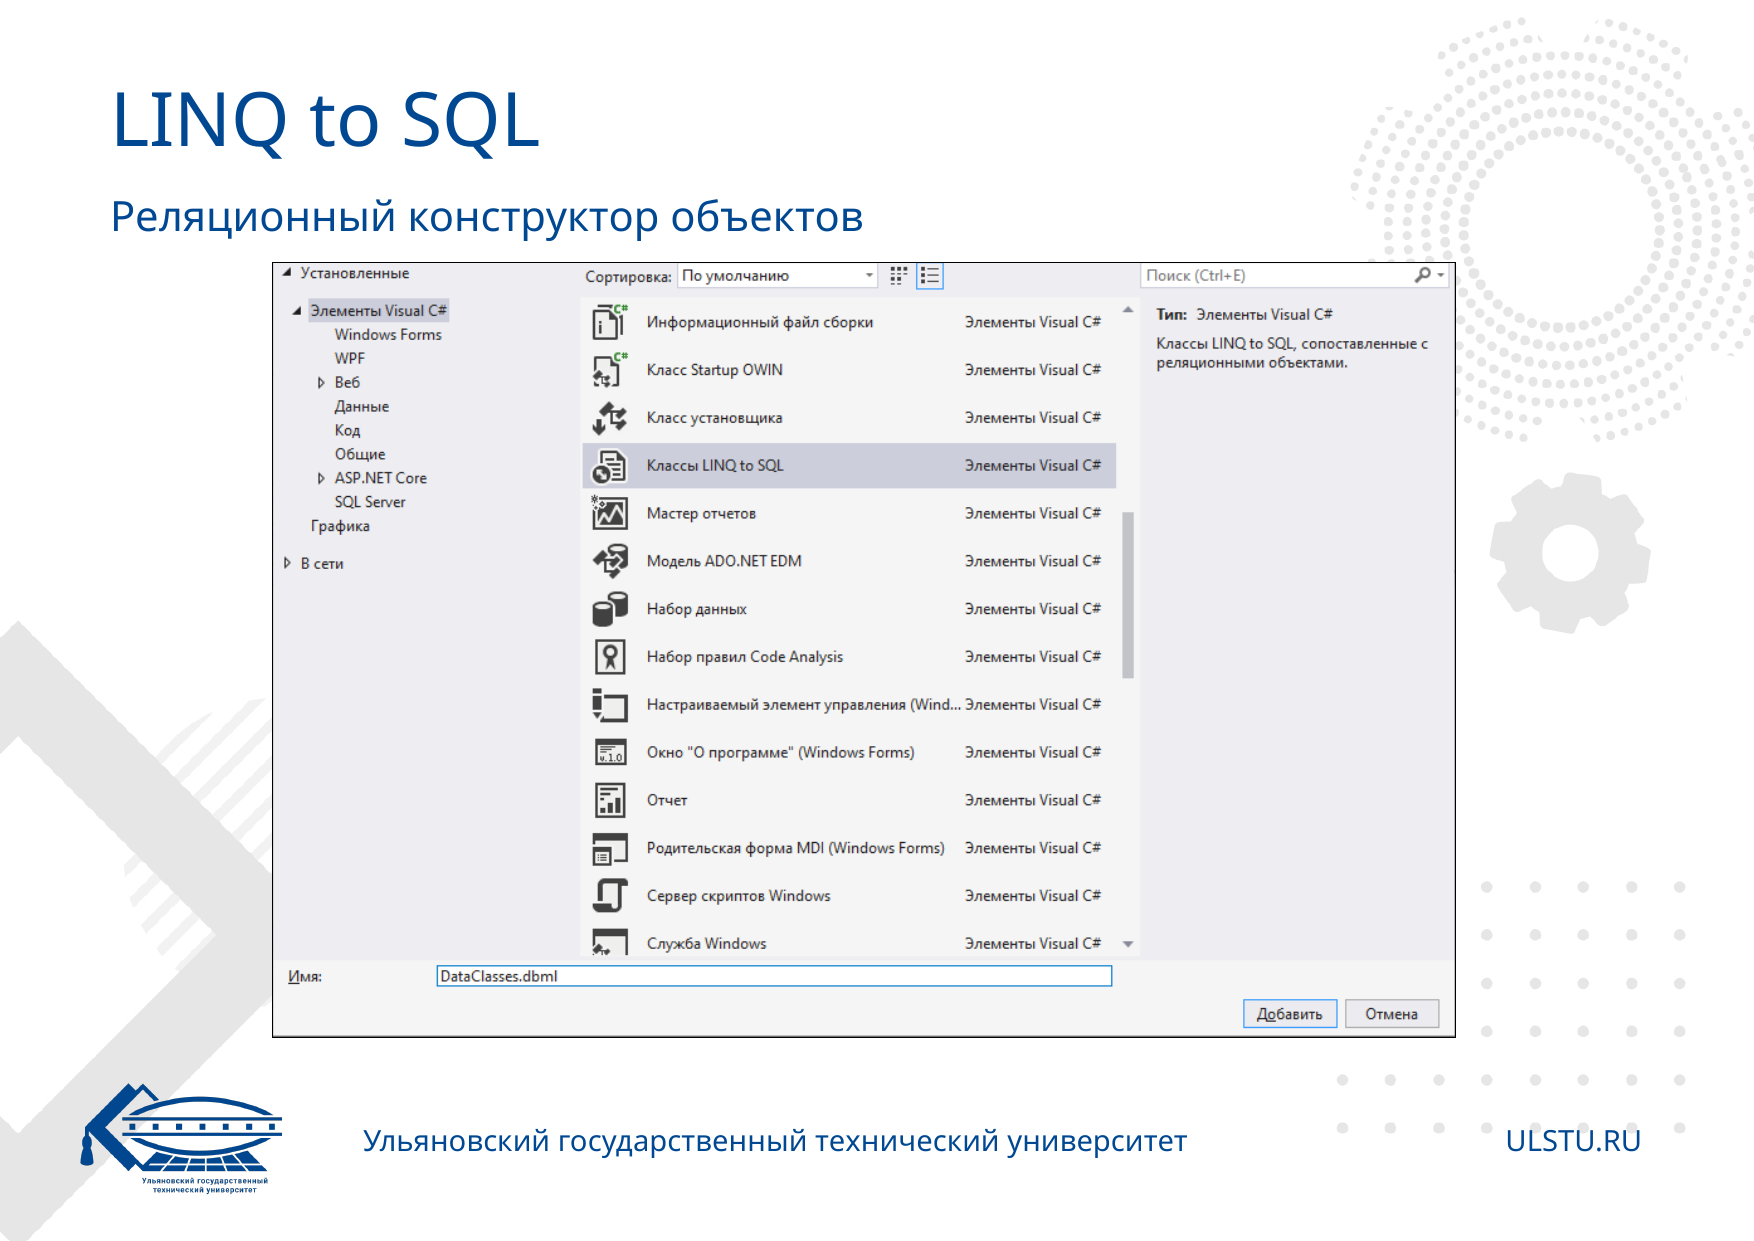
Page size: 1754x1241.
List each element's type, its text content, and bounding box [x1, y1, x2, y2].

text_box Ульяновский государственный технический университет [348, 1114, 1278, 1174]
text_box Реляционный конструктор объектов [95, 182, 1682, 271]
text_box LINQ to SQL [95, 64, 1682, 182]
text_box ULSTU.RU [1490, 1114, 1700, 1174]
picture [0, 0, 1754, 1241]
